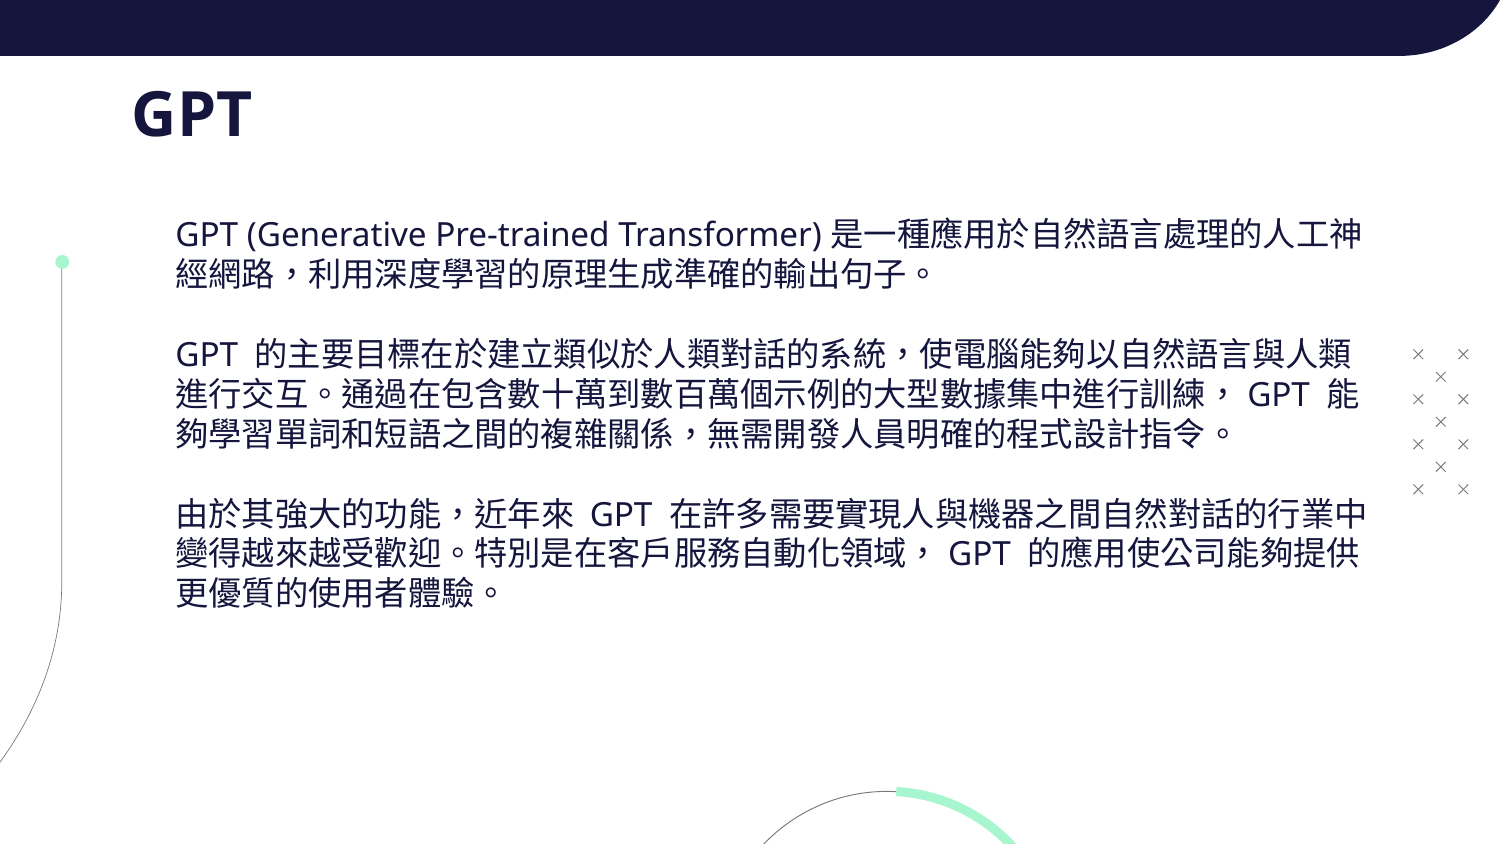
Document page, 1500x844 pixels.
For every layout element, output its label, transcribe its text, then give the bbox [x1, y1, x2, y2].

title GPT (Generative Pre-trained Transformer)是一種應用於自然語言處理的人工神經網路，利用深度學習的原理生成準確的輸出句子。 GPT 的主要目標在於建立類似於人類對話的系統，使電腦能夠以自然語言與人類進行交互。通過在包含數十萬到數百萬個示例的大型數據集中進行訓練，GPT 能夠學習單詞和短語之間的複雜關係，無需開發人員明確的程式設計指令。 由於其強大的功能，近年來 GPT 在許多需要實現人與機器之間自然對話的行業中變得越來越受歡迎。特別是在客戶服務自動化領域，GPT 的應用使公司能夠提供更優質的使用者體驗。 [160, 198, 1383, 707]
text_box GPT [116, 68, 1383, 164]
